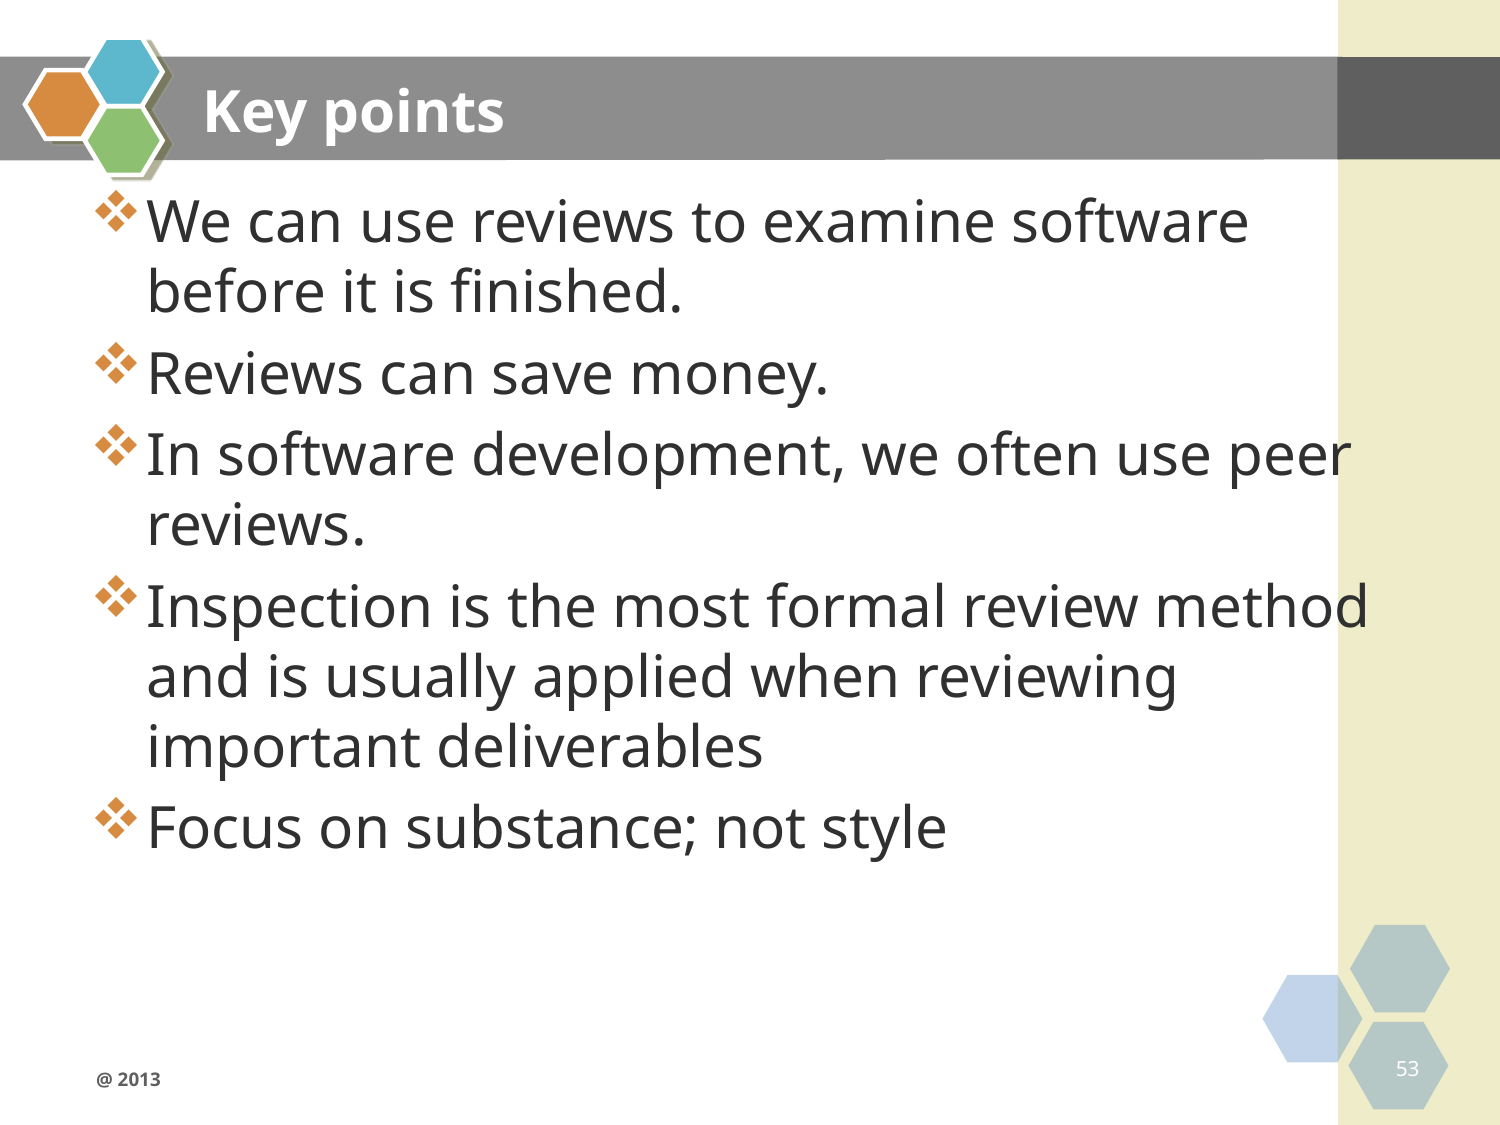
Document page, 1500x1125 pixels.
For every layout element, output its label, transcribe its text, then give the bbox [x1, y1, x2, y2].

list We can use reviews to examine software before it is finished. Reviews can save money. In software development, we often use peer reviews. Inspection is the most formal review method and is usually applied when reviewing important deliverables Focus on substance; not style [75, 176, 1425, 1038]
slide_number 53 [1359, 1047, 1435, 1086]
title Key points [187, 62, 1288, 155]
